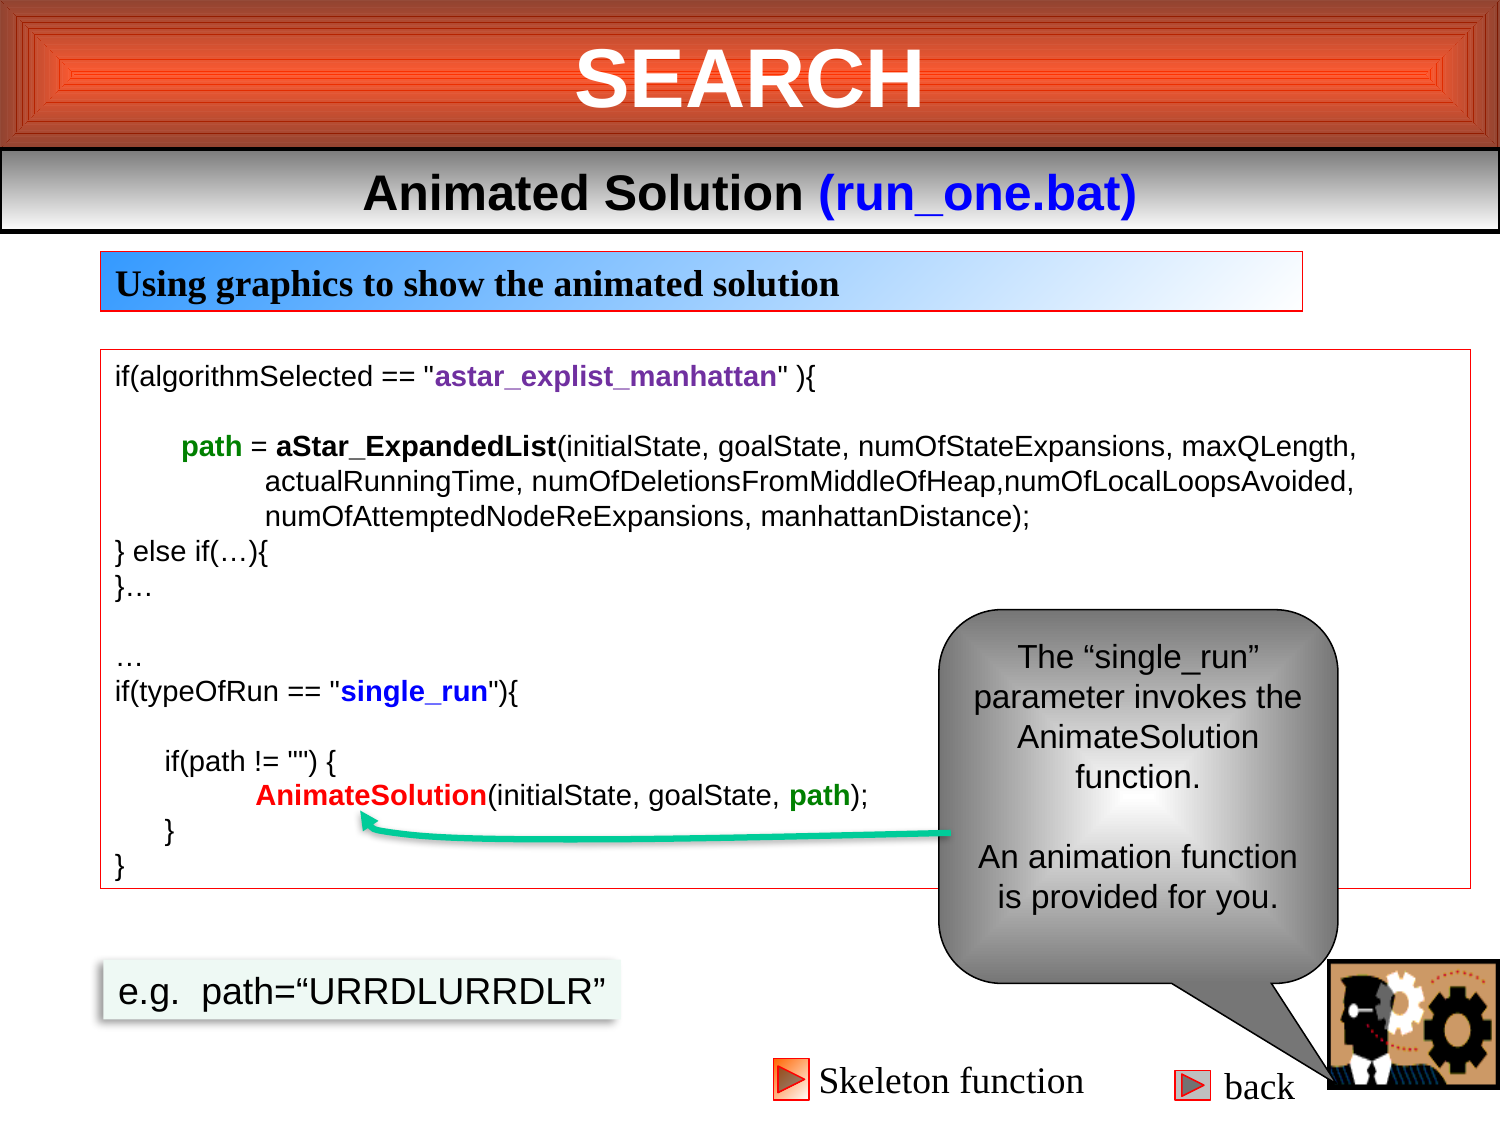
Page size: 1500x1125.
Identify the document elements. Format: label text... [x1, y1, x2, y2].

text_box if(algorithmSelected == "astar_explist_manhattan" ){ path = aStar_ExpandedList(initialState, goalState, numOfStateExpansions, maxQLength, actualRunningTime, numOfDeletionsFromMiddleOfHeap,numOfLocalLoopsAvoided, numOfAttemptedNodeReExpansions, manhattanDistance); } else if(…){ }… … if(typeOfRun == "single_run"){ if(path != "") { AnimateSolution(initialState, goalState, path); } } [100, 349, 1471, 889]
text_box Skeleton function [803, 1048, 1100, 1109]
text_box [360, 810, 951, 843]
slide_number 14 [1074, 1024, 1388, 1101]
text_box Animated Solution (run_one.bat) [0, 148, 1500, 232]
text_box e.g. path=“URRDLURRDLR” [103, 959, 621, 1020]
picture [1326, 959, 1500, 1090]
text_box [773, 1058, 803, 1101]
text_box The “single_run” parameter invokes the AnimateSolution function. An animation function is provided for you. [938, 609, 1338, 1075]
text_box SEARCH [0, 0, 1500, 148]
text_box Using graphics to show the animated solution [100, 251, 1303, 312]
